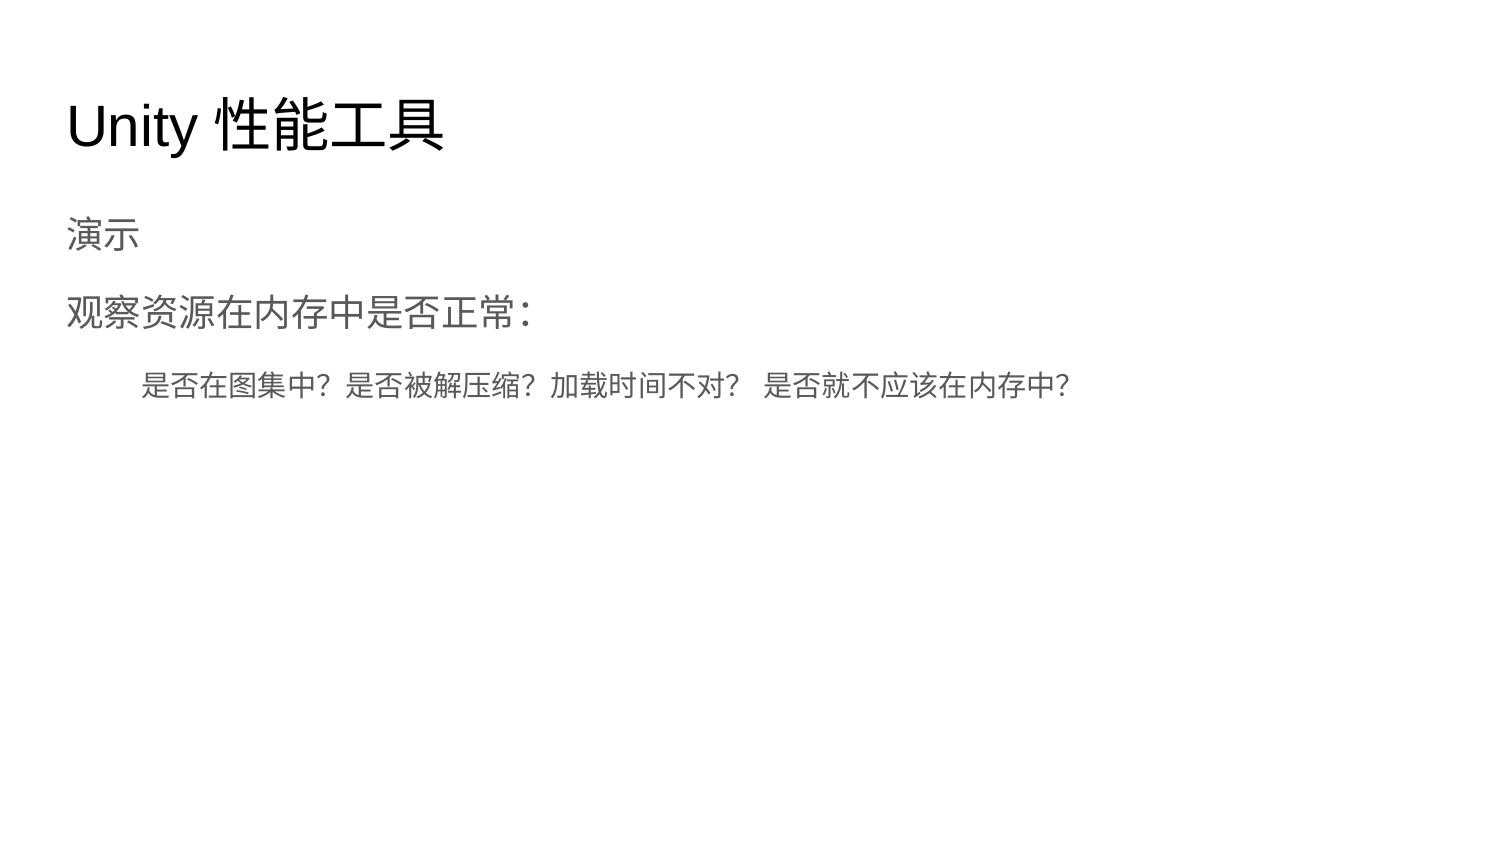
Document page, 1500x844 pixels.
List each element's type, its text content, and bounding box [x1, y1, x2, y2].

list 演示 观察资源在内存中是否正常： 是否在图集中？是否被解压缩？加载时间不对？ 是否就不应该在内存中？ [51, 189, 1449, 750]
title Unity性能工具 [51, 72, 1449, 167]
